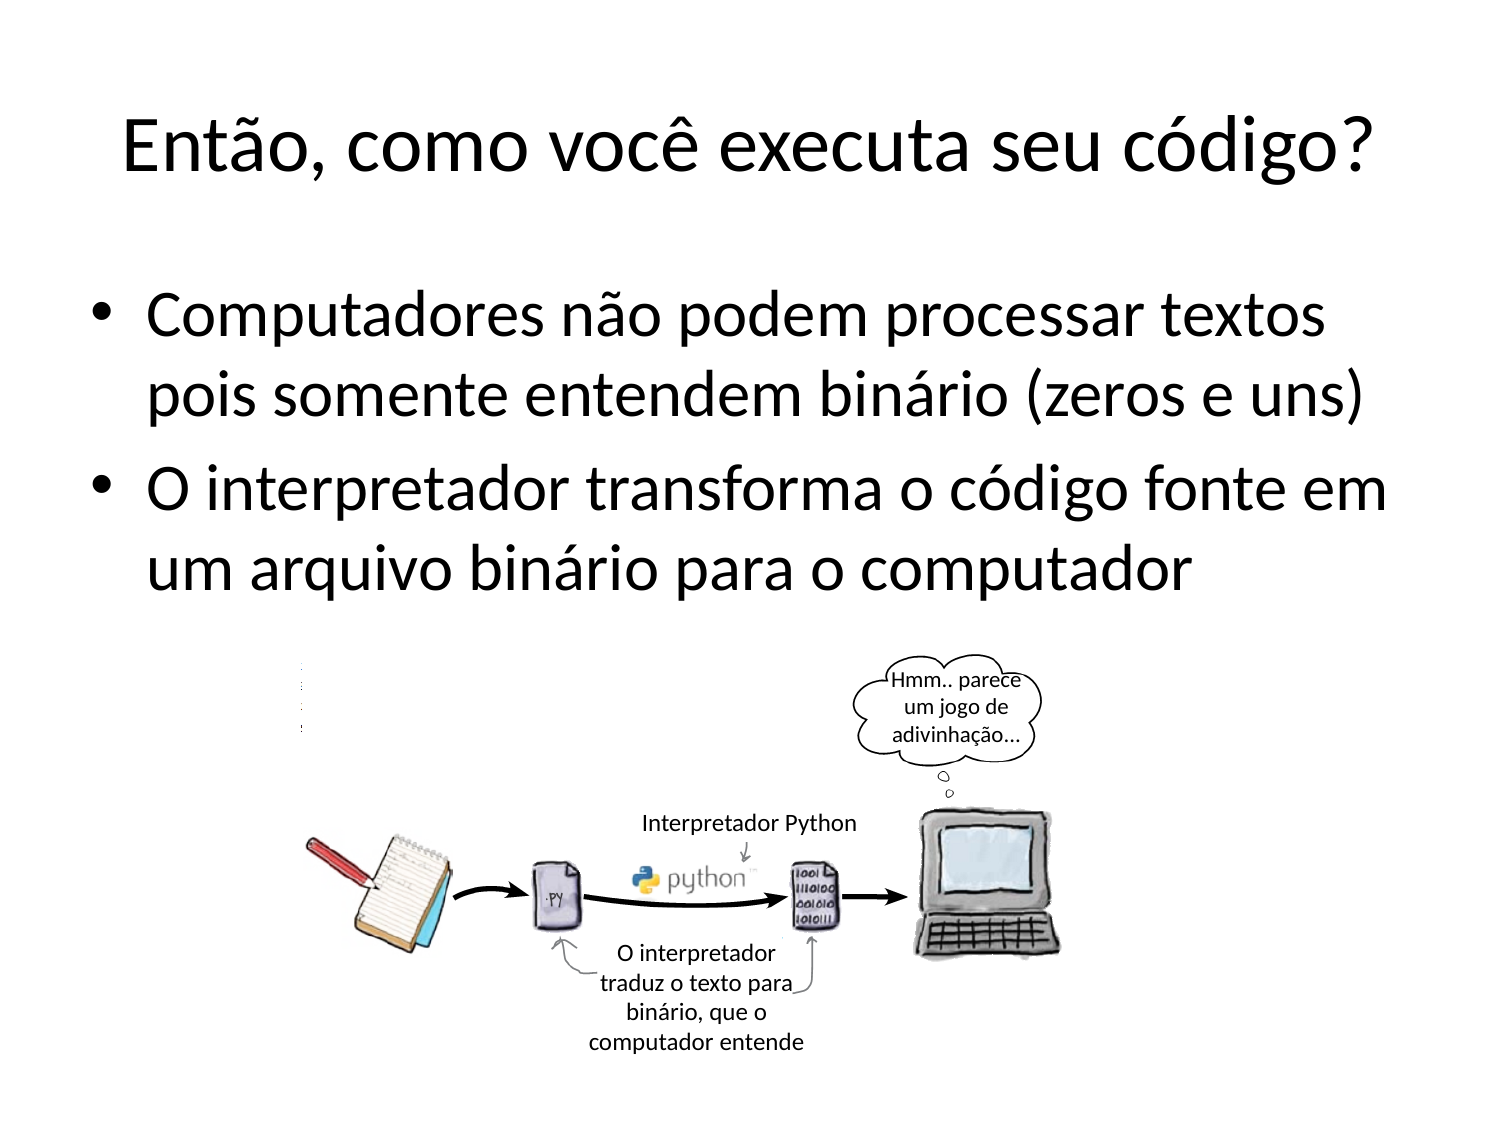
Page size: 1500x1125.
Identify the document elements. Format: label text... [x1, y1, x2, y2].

title Então, como você executa seu código? [75, 45, 1425, 233]
list Computadores não podem processar textos pois somente entendem binário (zeros e uns) O interpretador transforma o código fonte em um arquivo binário para o computador [75, 262, 1425, 1005]
text_box O interpretador traduz o texto para binário, que o computador entende [572, 1003, 821, 1064]
picture [300, 644, 1081, 996]
